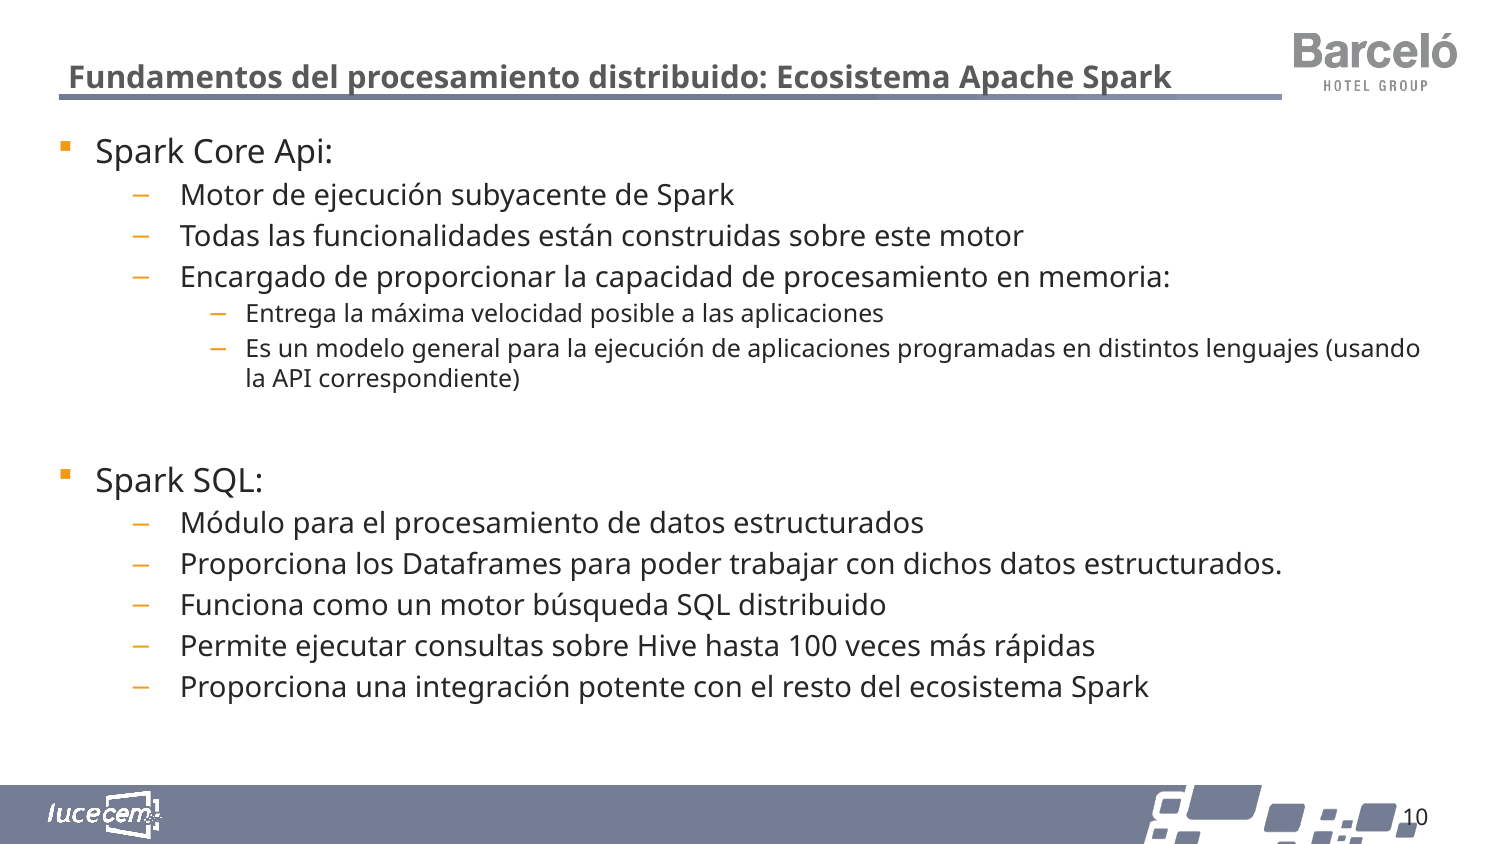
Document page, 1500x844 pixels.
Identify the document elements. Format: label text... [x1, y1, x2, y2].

picture [1294, 33, 1457, 91]
list Spark Core Api: Motor de ejecución subyacente de Spark Todas las funcionalidades están construidas sobre este motor Encargado de proporcionar la capacidad de procesamiento en memoria: Entrega la máxima velocidad posible a las aplicaciones Es un modelo general para la ejecución de aplicaciones programadas en distintos lenguajes (usando la API correspondiente) Spark SQL: Módulo para el procesamiento de datos estructurados Proporciona los Dataframes para poder trabajar con dichos datos estructurados. Funciona como un motor búsqueda SQL distribuido Permite ejecutar consultas sobre Hive hasta 100 veces más rápidas Proporciona una integración potente con el resto del ecosistema Spark [42, 123, 1451, 756]
title Fundamentos del procesamiento distribuido: Ecosistema Apache Spark [53, 43, 1282, 90]
picture [42, 786, 165, 843]
